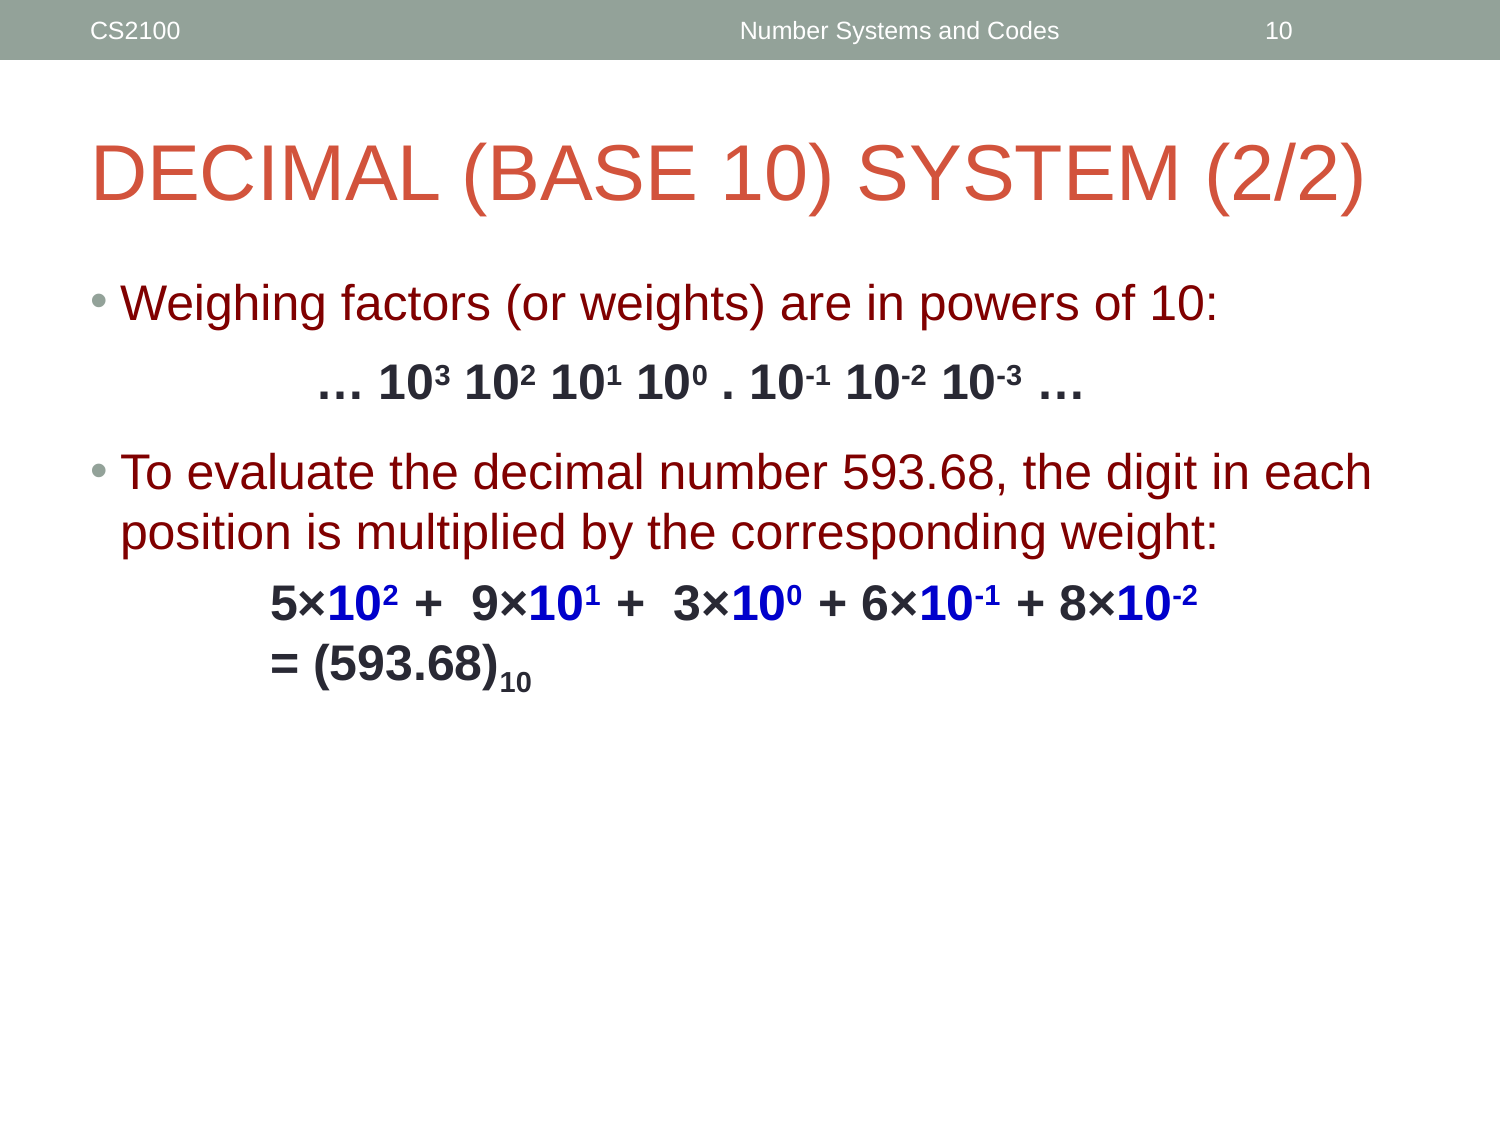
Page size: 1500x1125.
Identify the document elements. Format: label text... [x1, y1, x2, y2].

slide_number CS2100 [75, 3, 550, 57]
list Weighing factors (or weights) are in powers of 10: … 103 102 101 100 . 10-1 10-2 10-3 … To evaluate the decimal number 593.68, the digit in each position is multiplied by the corresponding weight: 5×102 + 9×101 + 3×100 + 6×10-1 + 8×10-2 = (593.68)10 [75, 262, 1425, 888]
slide_number ‹#› [1250, 3, 1425, 57]
title DECIMAL (BASE 10) SYSTEM (2/2) [75, 87, 1425, 250]
footer Number Systems and Codes [562, 3, 1238, 57]
